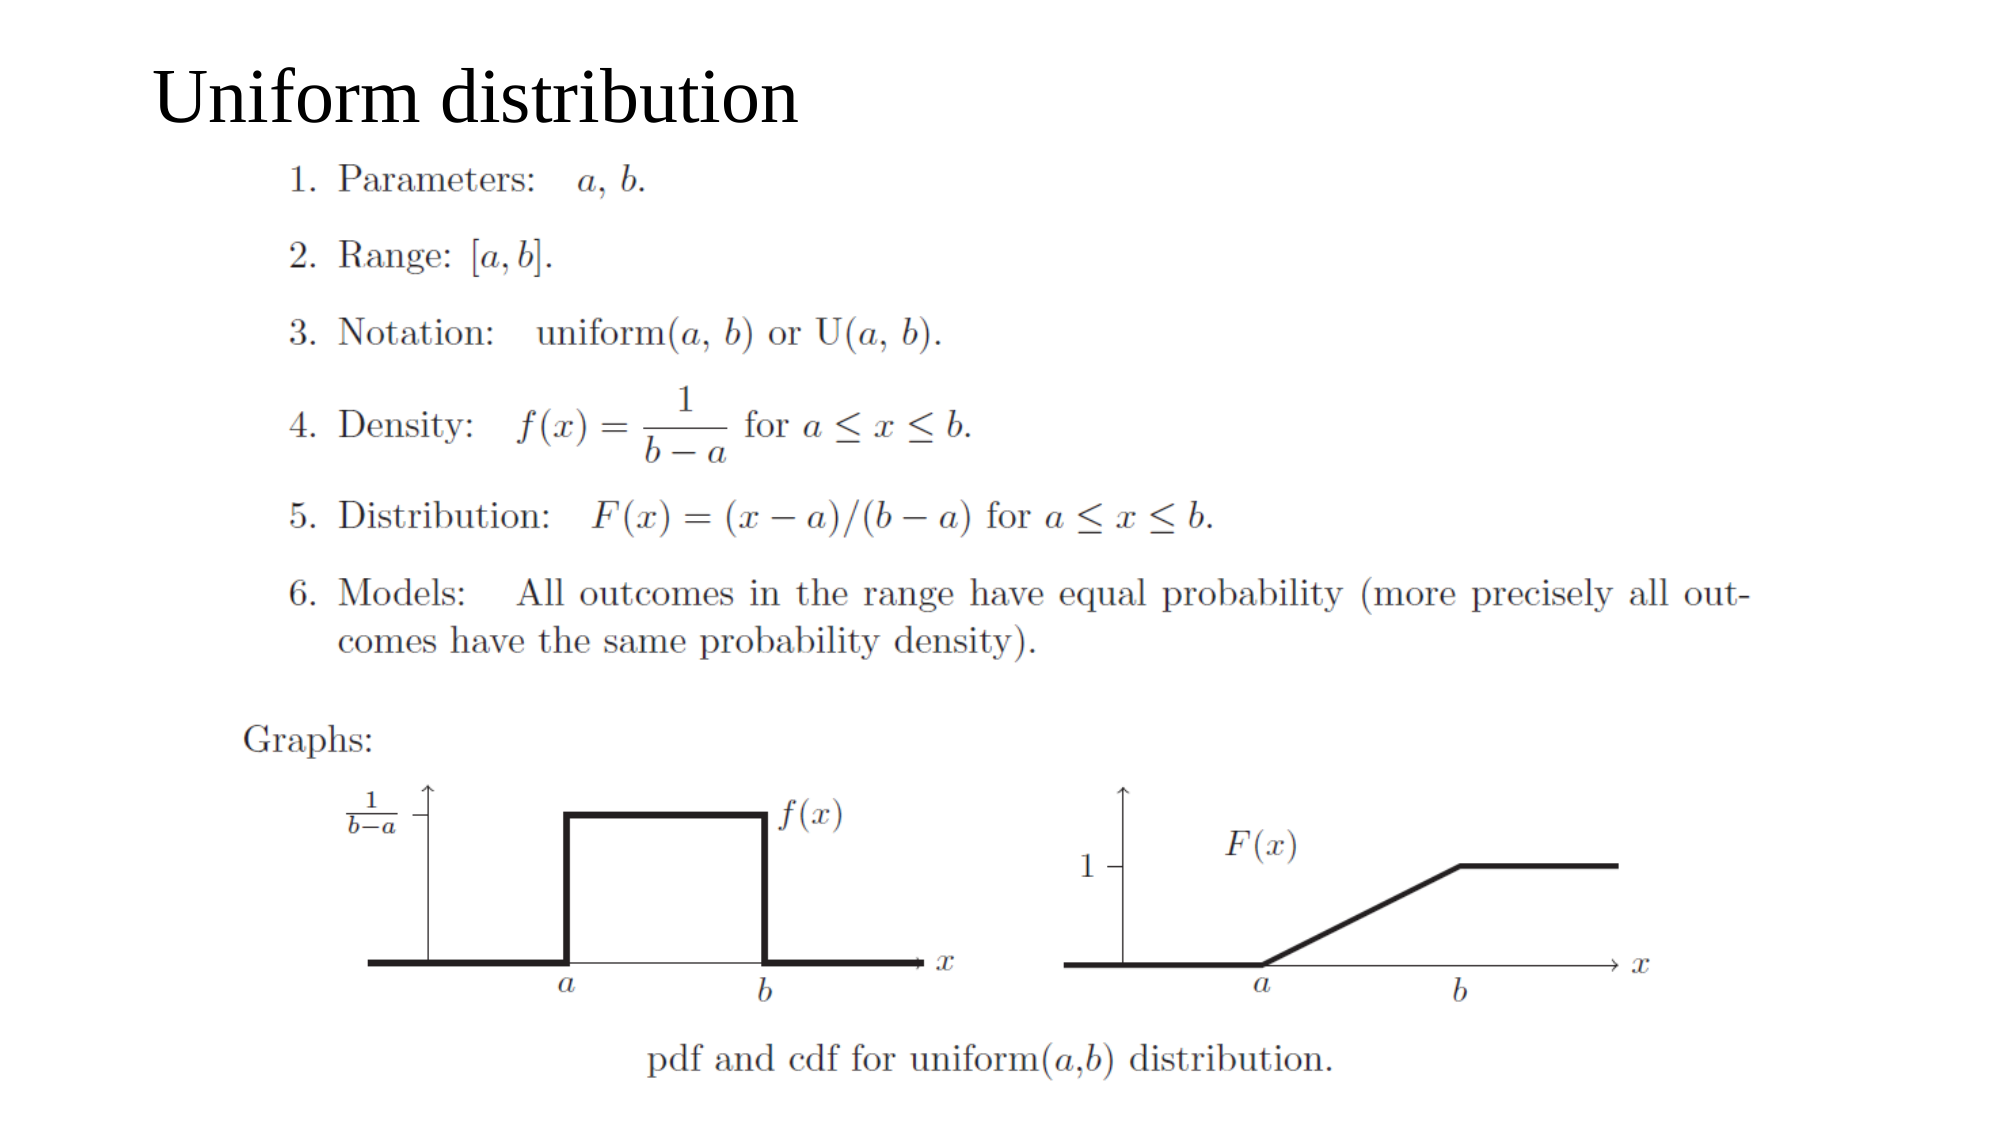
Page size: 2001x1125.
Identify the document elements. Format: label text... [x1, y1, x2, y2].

title Uniform distribution [137, 47, 1863, 148]
picture [235, 159, 1765, 1086]
